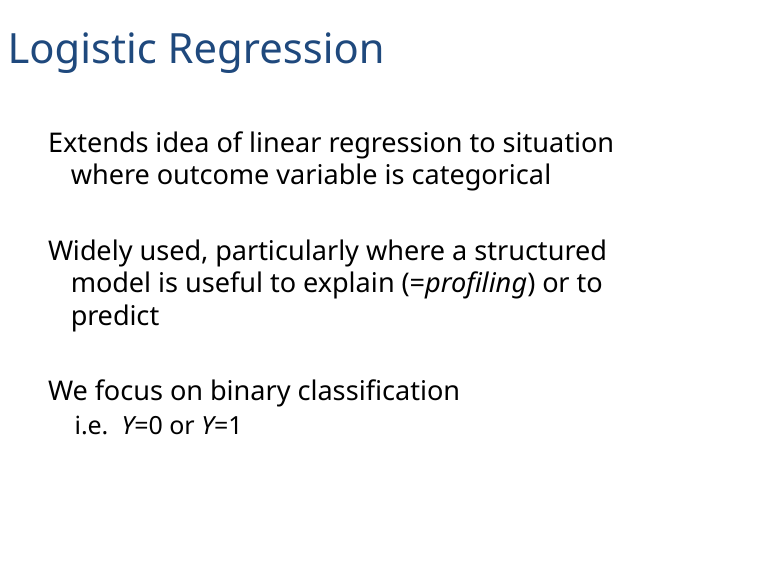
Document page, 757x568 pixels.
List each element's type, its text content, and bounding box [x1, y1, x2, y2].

title Logistic Regression [0, 21, 643, 80]
list Extends idea of linear regression to situation where outcome variable is categorical Widely used, particularly where a structured model is useful to explain (=profiling) or to predict We focus on binary classification i.e. Y=0 or Y=1 [40, 121, 684, 500]
